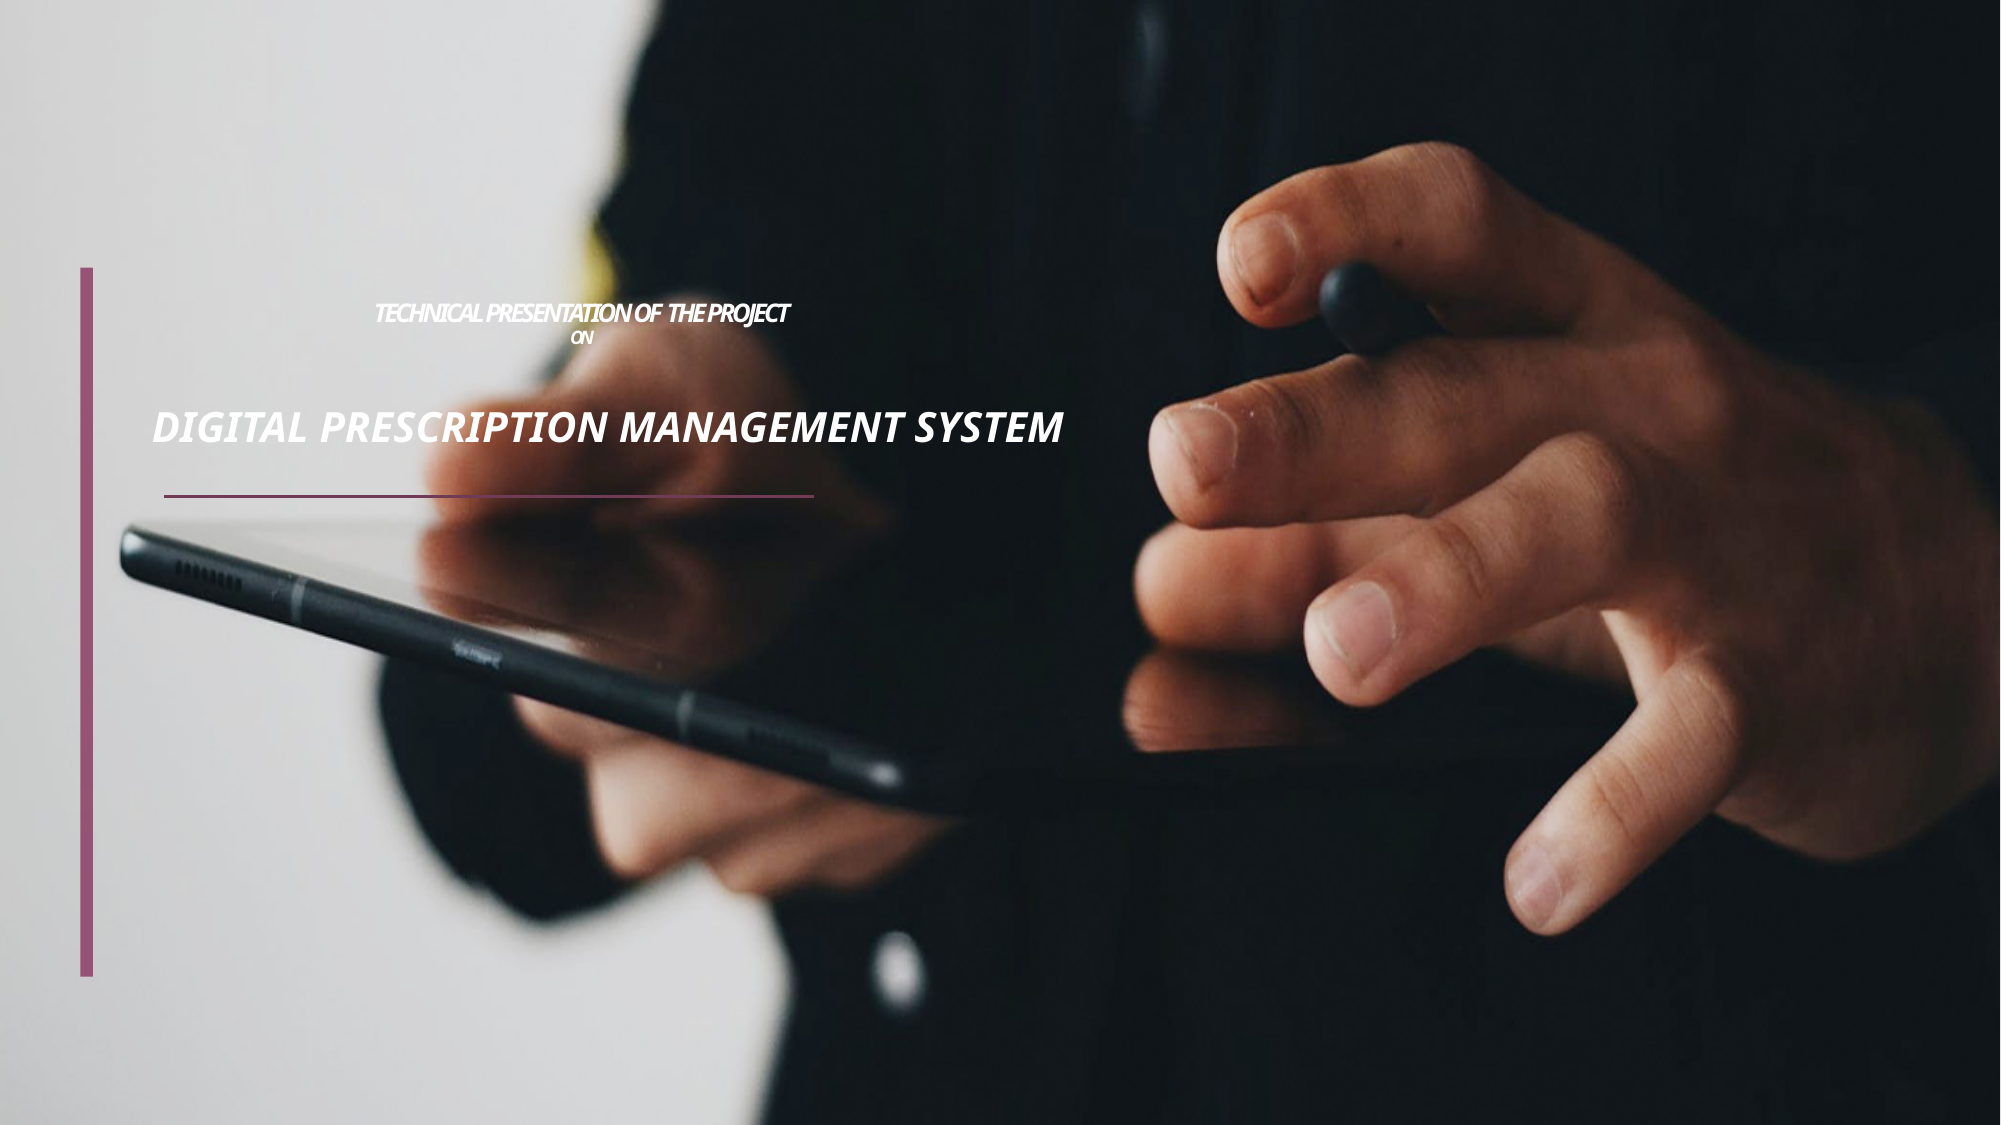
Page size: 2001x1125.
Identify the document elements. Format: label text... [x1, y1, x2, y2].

list [136, 531, 857, 749]
title TECHNICAL PRESENTATION OF THE PROJECT ON [113, 292, 1052, 395]
list DIGITAL PRESCRIPTION MANAGEMENT SYSTEM [136, 365, 1097, 460]
picture [0, 0, 2001, 1125]
